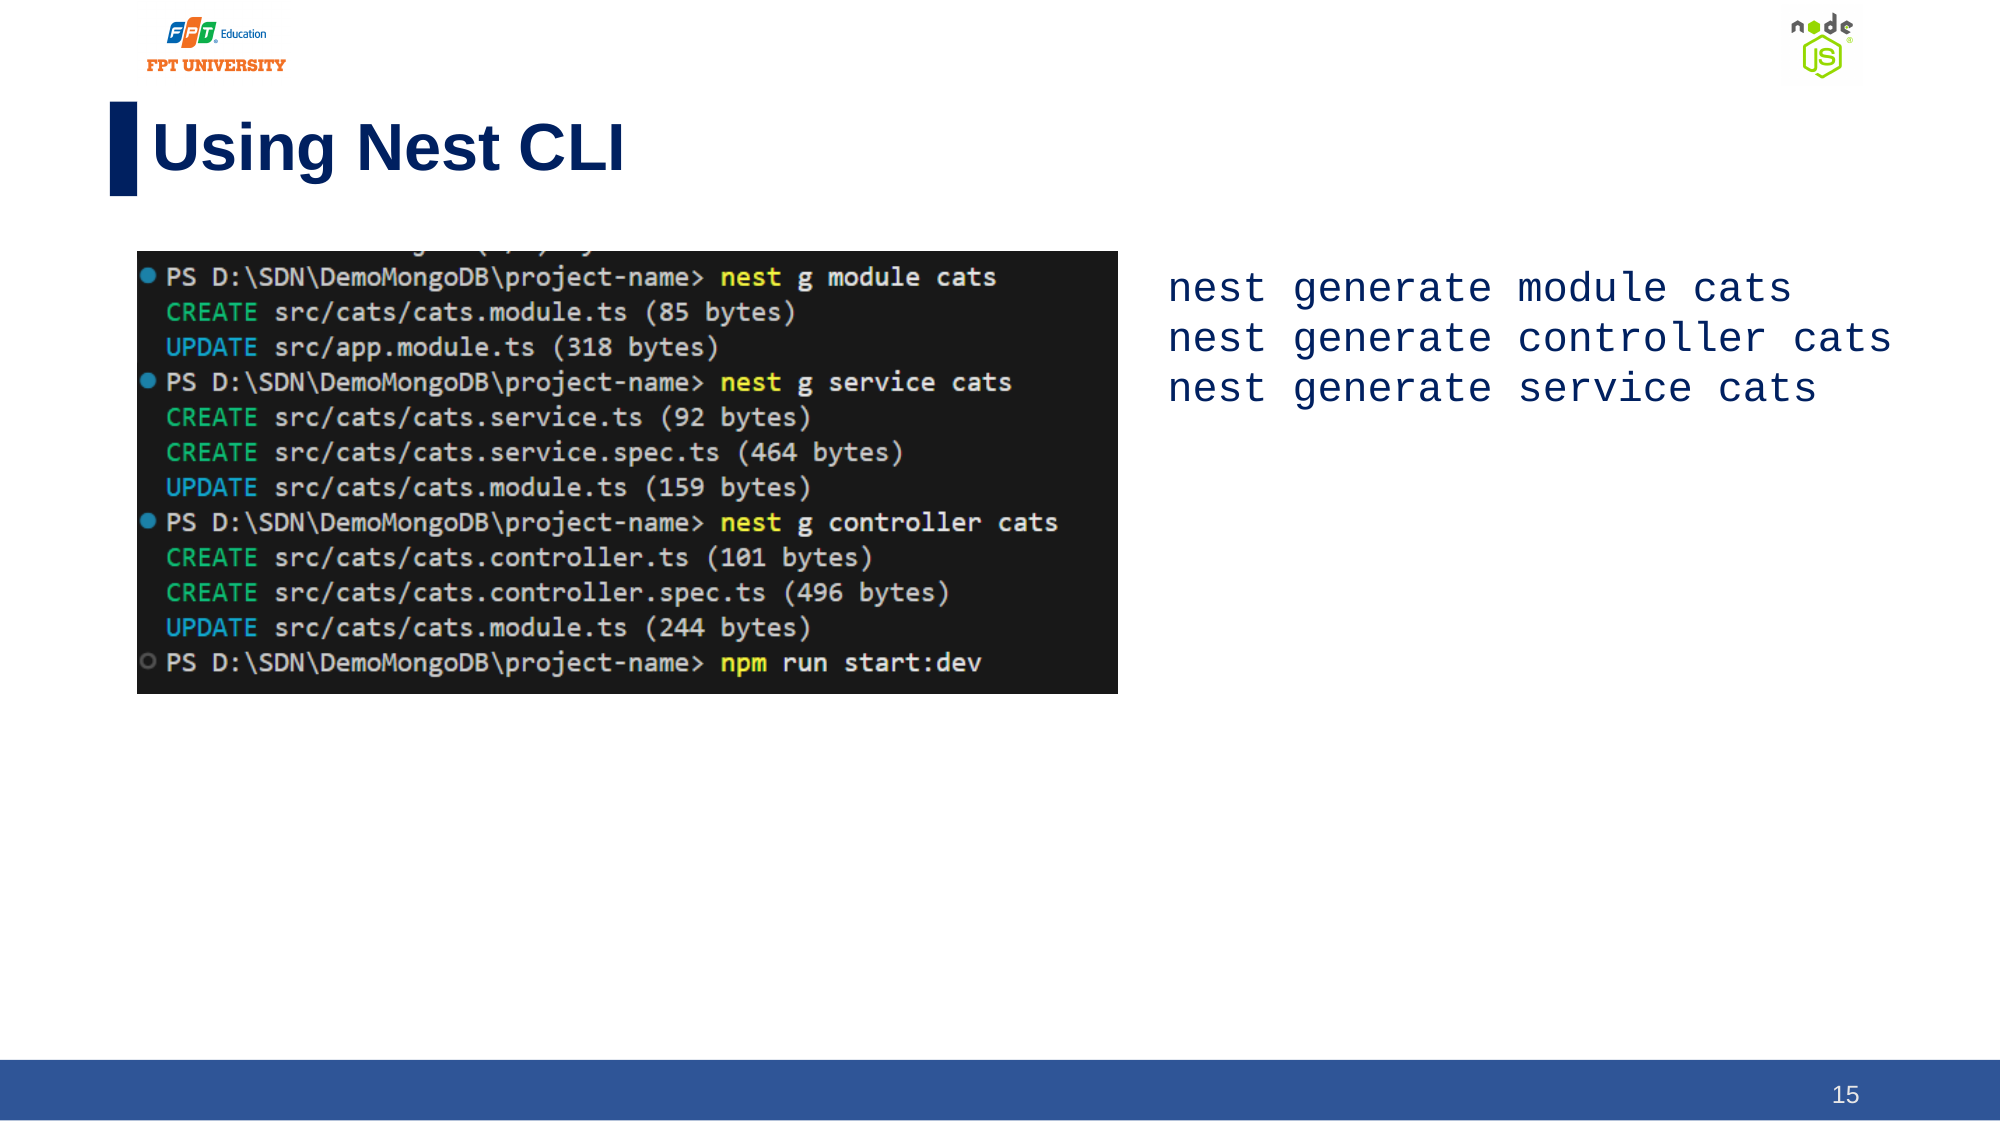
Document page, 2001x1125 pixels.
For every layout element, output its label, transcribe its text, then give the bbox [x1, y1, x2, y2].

picture [1781, 4, 1863, 86]
slide_number 15 [1424, 1063, 1875, 1123]
picture [137, 1, 291, 86]
picture [137, 251, 1119, 695]
title Using Nest CLI [137, 101, 1650, 197]
text_box nest generate module cats nest generate controller cats nest generate service cats [1152, 251, 1965, 417]
